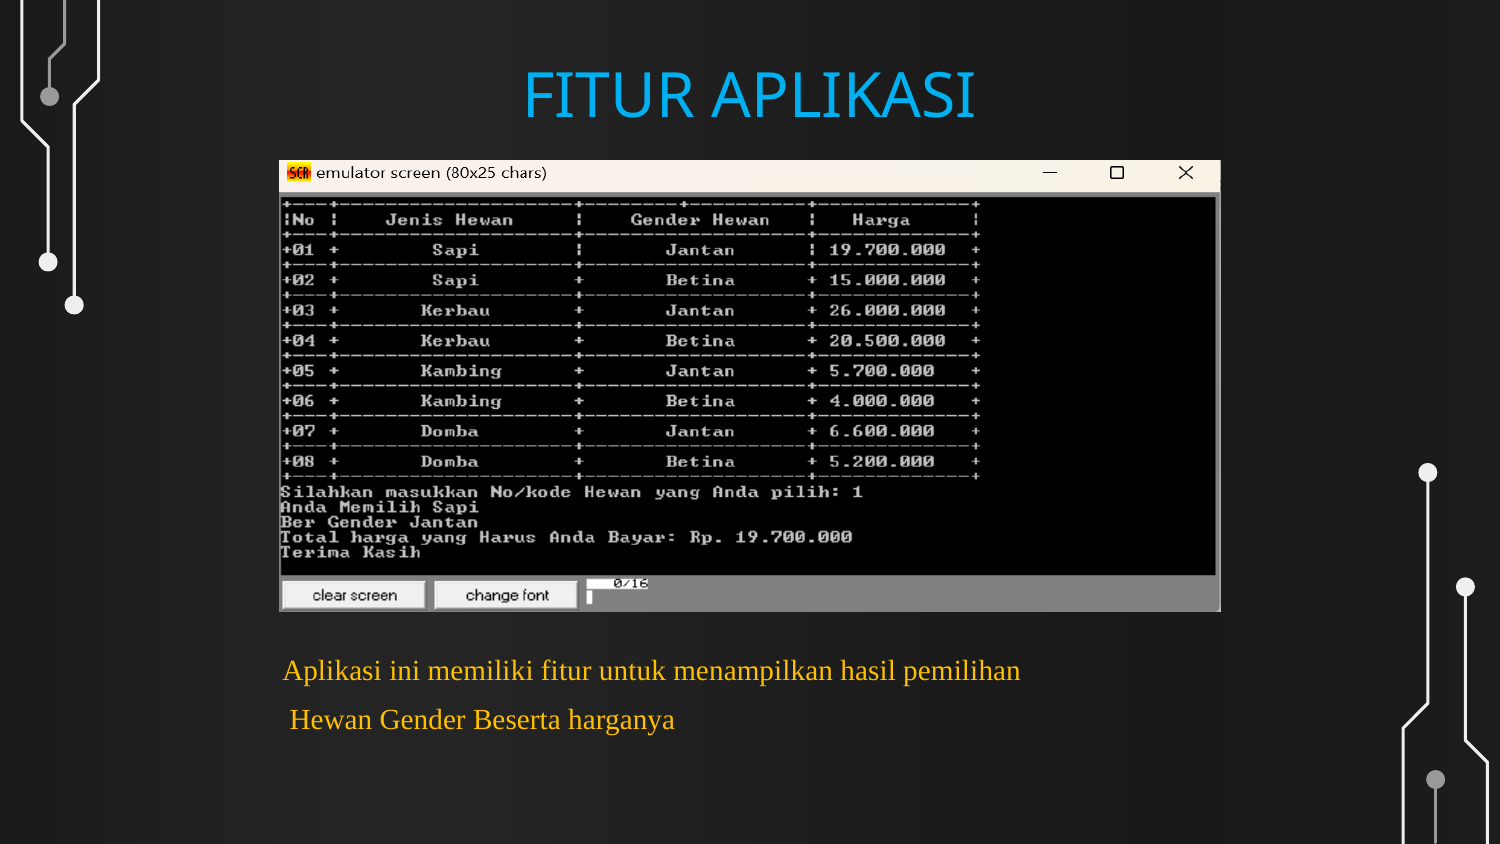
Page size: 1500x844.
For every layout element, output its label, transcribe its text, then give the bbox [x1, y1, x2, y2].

picture [0, 0, 1500, 844]
title FITUR APLIKASI [118, 39, 1382, 142]
text_box Aplikasi ini memiliki fitur untuk menampilkan hasil pemilihan Hewan Gender Beserta harganya [267, 630, 1041, 743]
